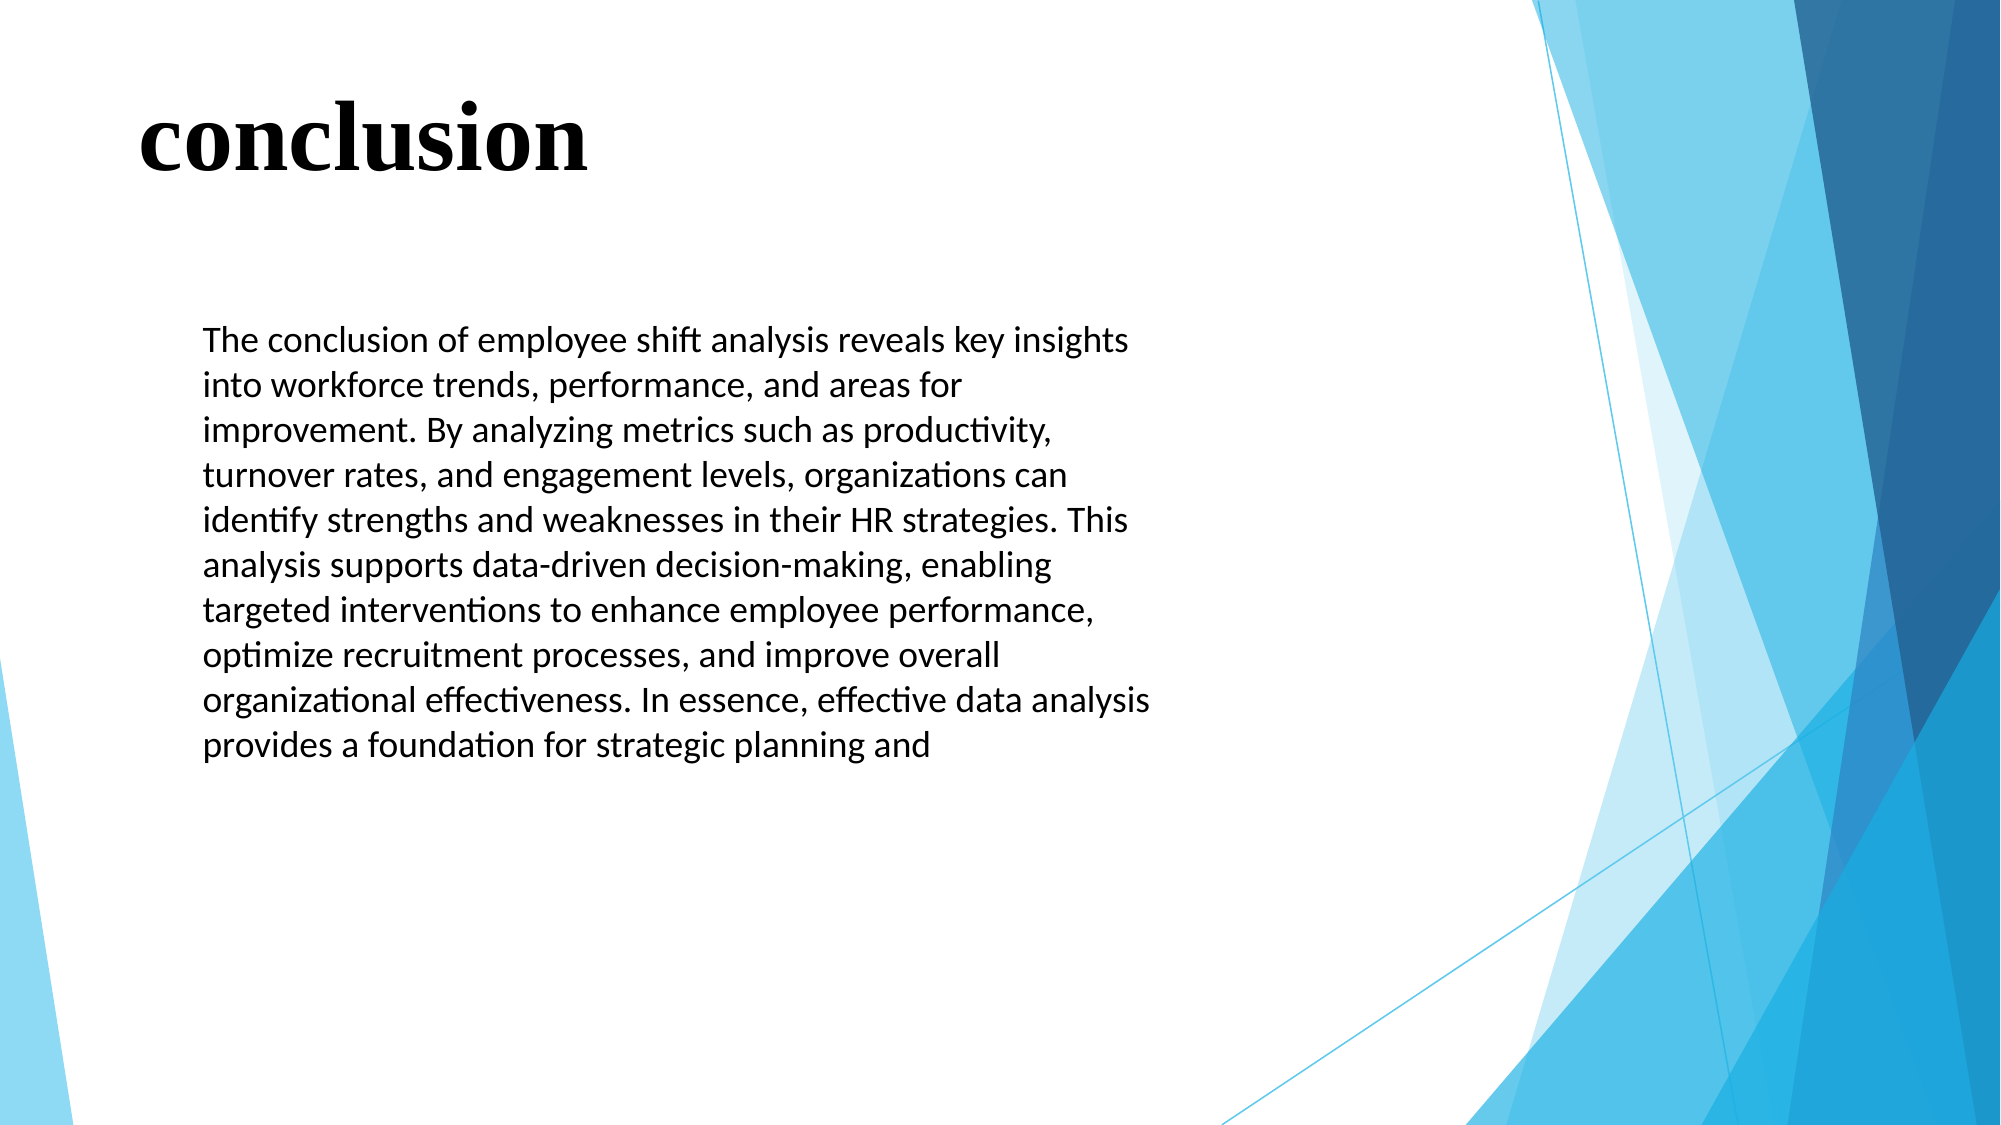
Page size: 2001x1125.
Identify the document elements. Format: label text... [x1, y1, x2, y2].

title conclusion [123, 62, 1877, 189]
text_box The conclusion of employee shift analysis reveals key insights into workforce trends, performance, and areas for improvement. By analyzing metrics such as productivity, turnover rates, and engagement levels, organizations can identify strengths and weaknesses in their HR strategies. This analysis supports data-driven decision-making, enabling targeted interventions to enhance employee performance, optimize recruitment processes, and improve overall organizational effectiveness. In essence, effective data analysis provides a foundation for strategic planning and [187, 262, 1188, 773]
